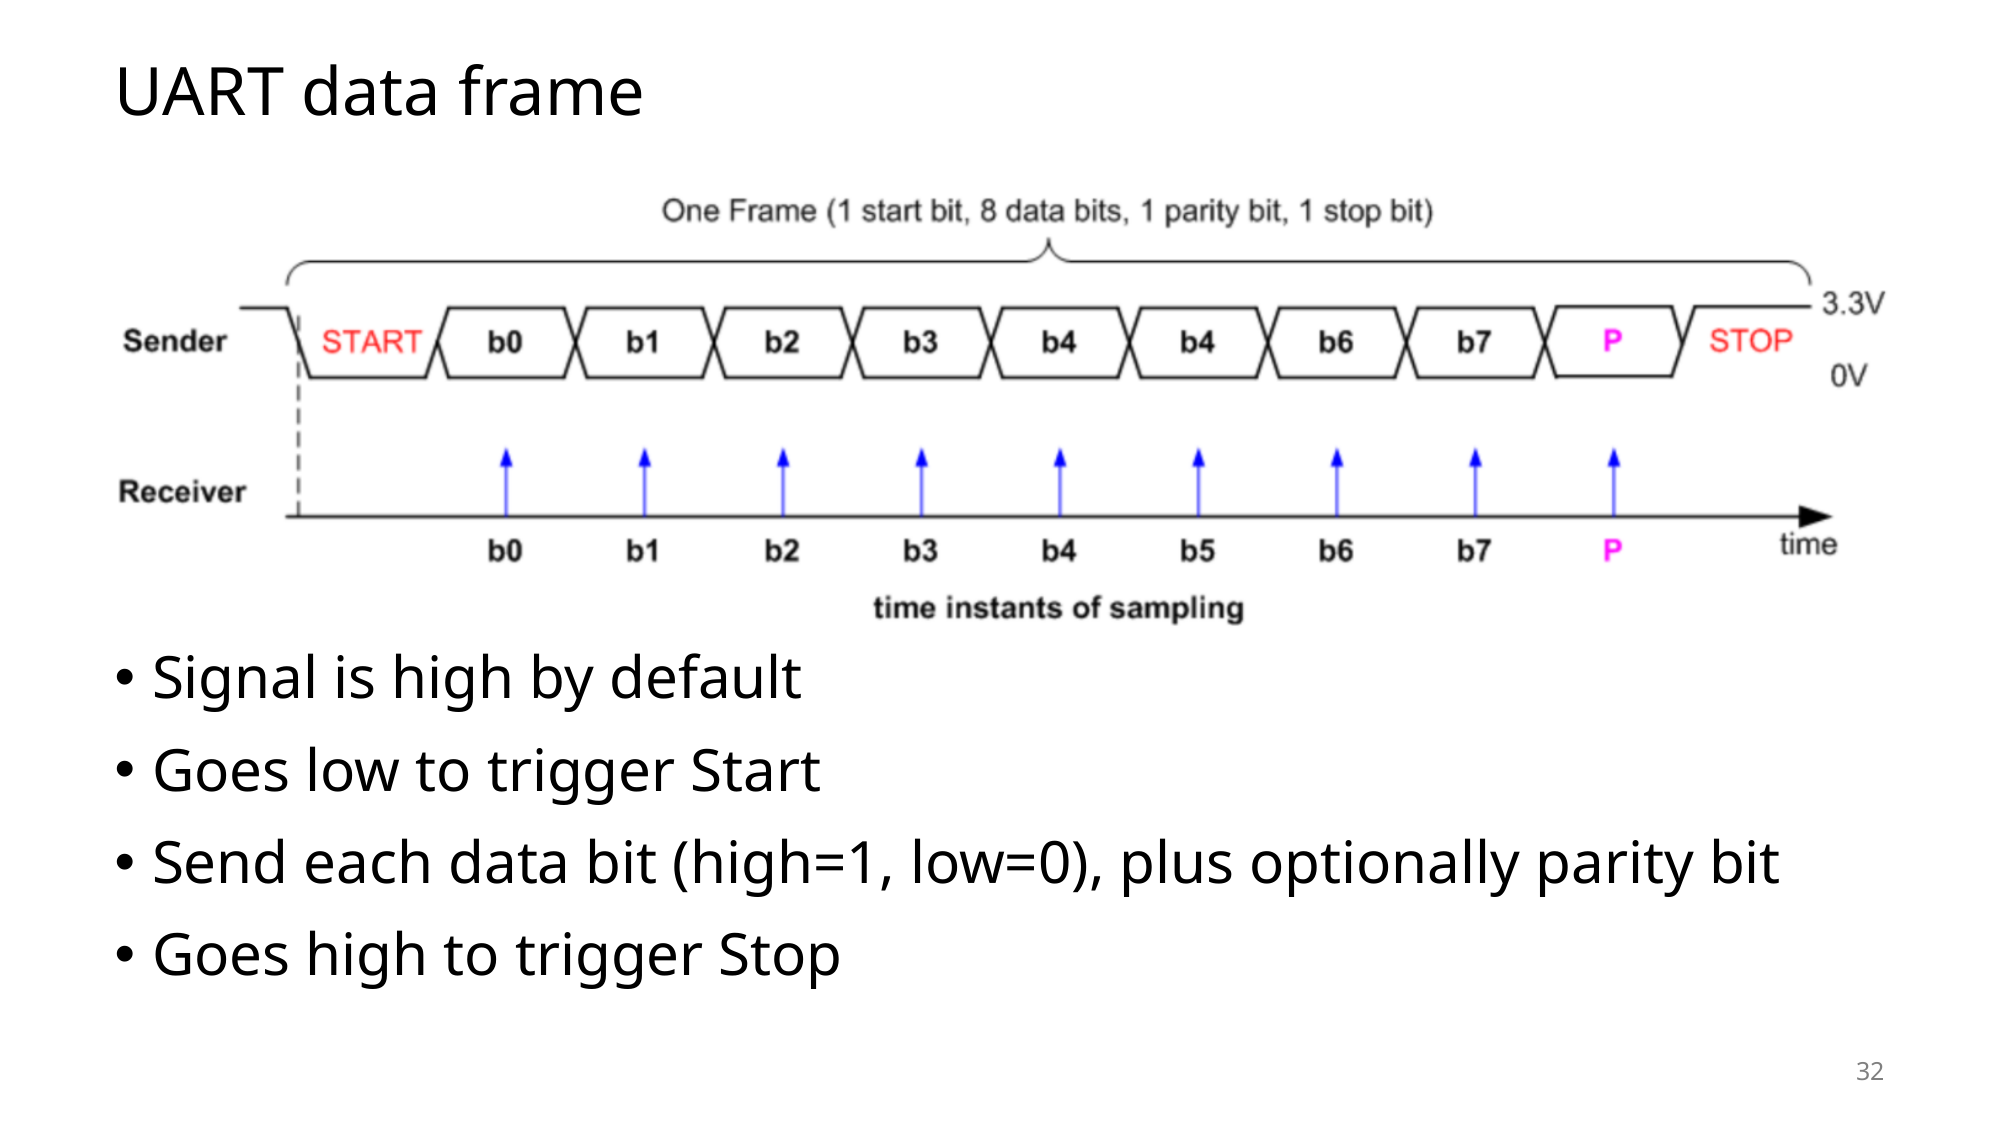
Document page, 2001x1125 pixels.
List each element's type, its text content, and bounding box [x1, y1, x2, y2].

picture [99, 187, 1900, 642]
list Signal is high by default Goes low to trigger Start Send each data bit (high=1, low=0), plus optionally parity bit Goes high to trigger Stop [99, 642, 1900, 1013]
title UART data frame [99, 37, 1900, 150]
slide_number 32 [1749, 1042, 1900, 1103]
